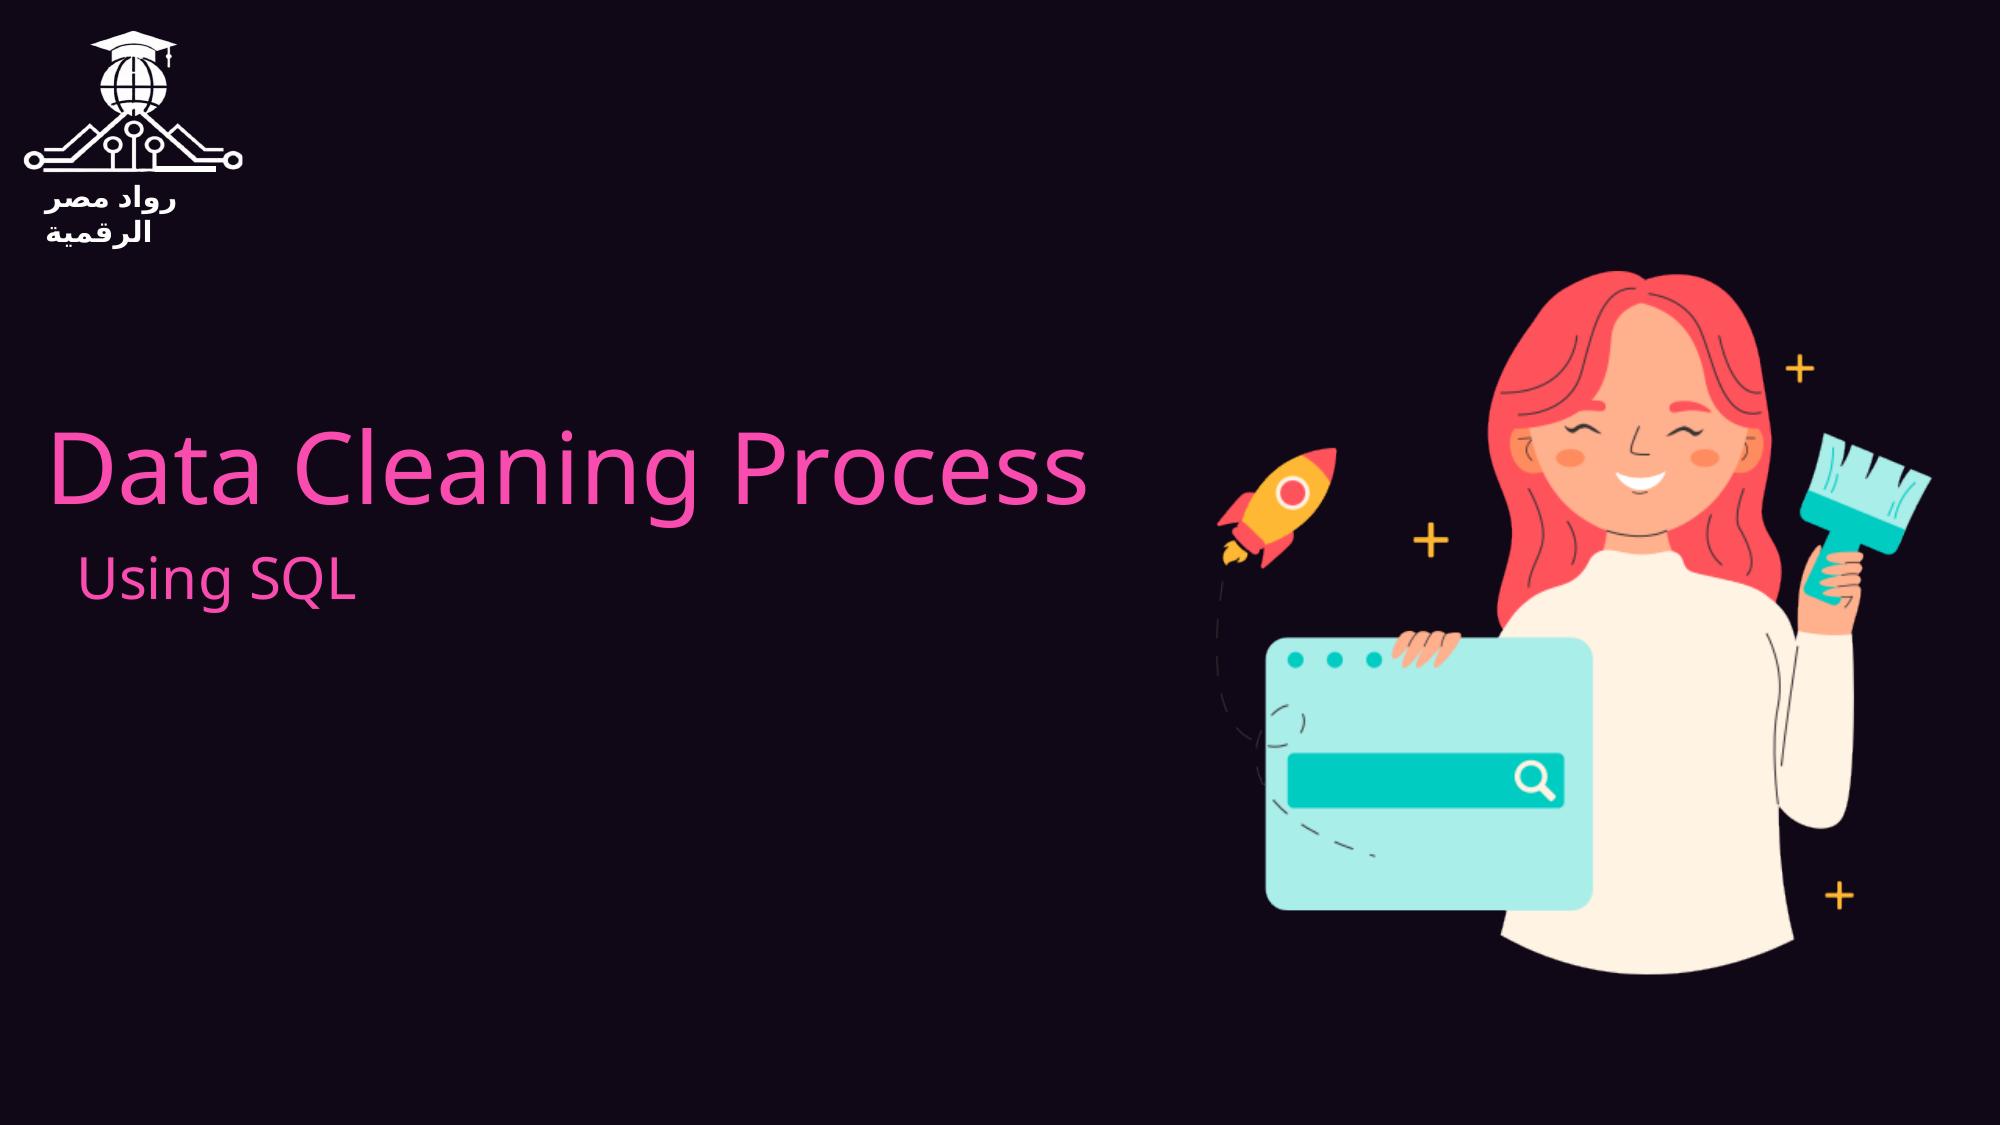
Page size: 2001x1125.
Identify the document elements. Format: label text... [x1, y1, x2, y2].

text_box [22, 27, 243, 215]
picture [1174, 221, 1975, 1022]
text_box Data Cleaning Process [30, 397, 1174, 533]
text_box Using SQL [61, 533, 700, 619]
